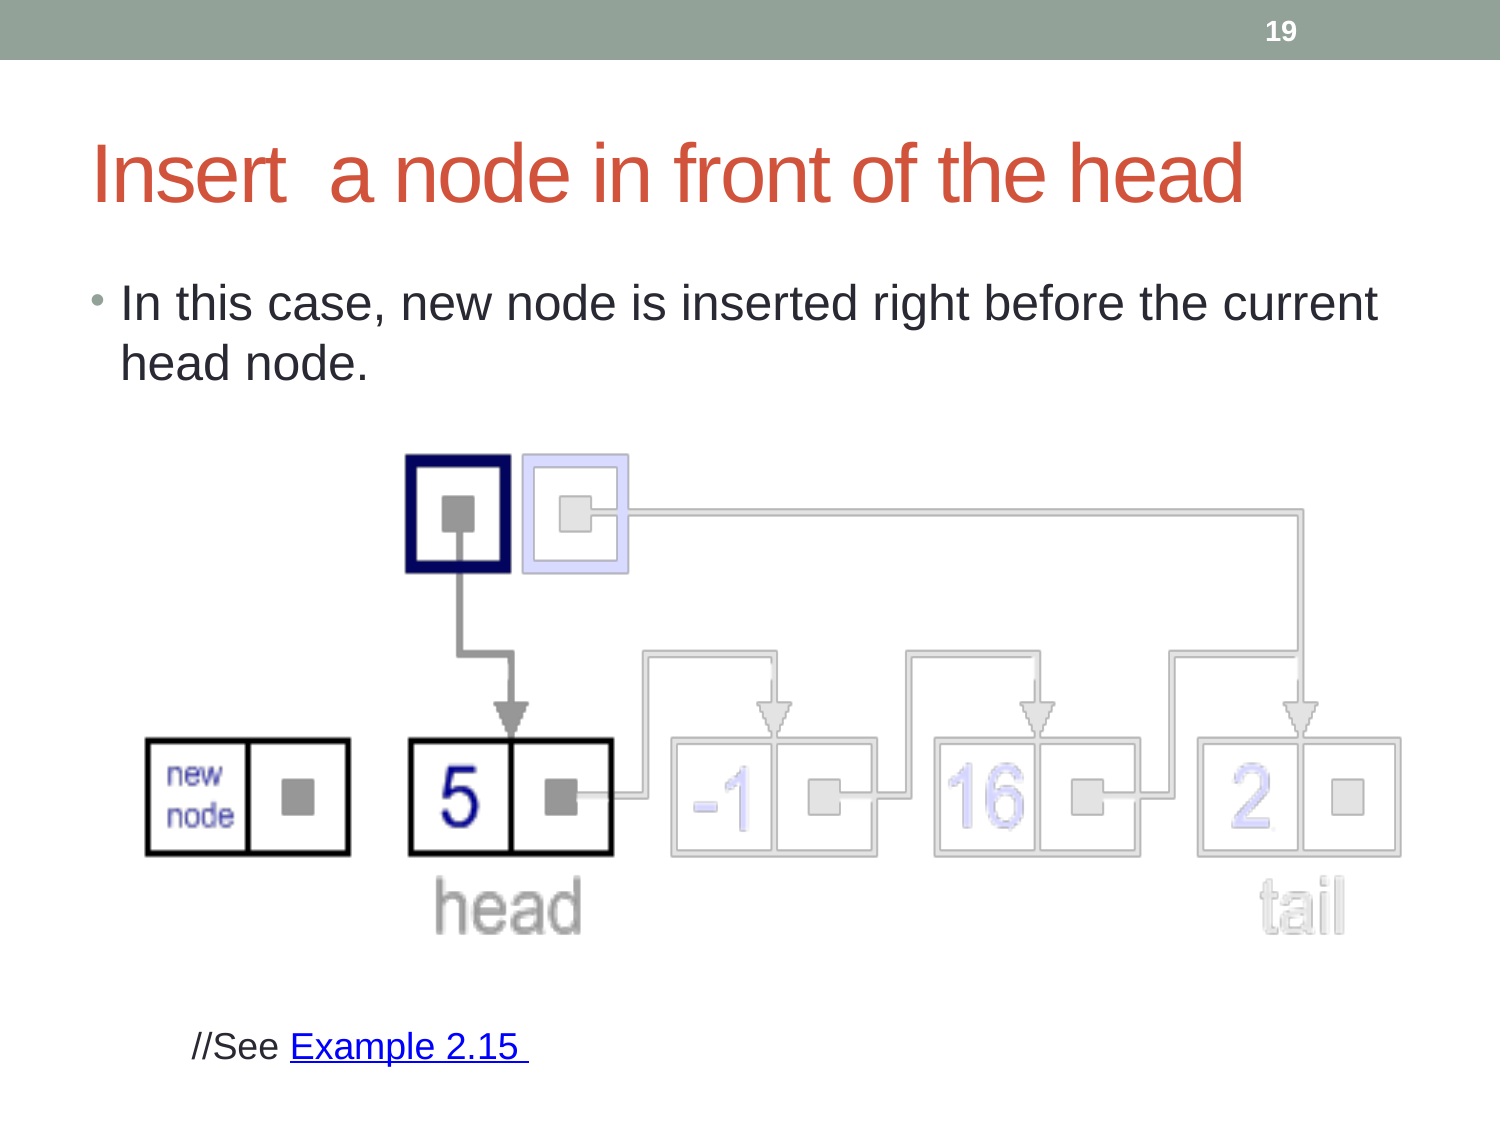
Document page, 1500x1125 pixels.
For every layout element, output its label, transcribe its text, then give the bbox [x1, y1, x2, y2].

slide_number 19 [1250, 3, 1425, 57]
text_box //See Example 2.15 [176, 1014, 544, 1075]
picture [123, 433, 1436, 965]
title Insert a node in front of the head [75, 87, 1425, 250]
list In this case, new node is inserted right before the current head node. [75, 262, 1425, 1063]
